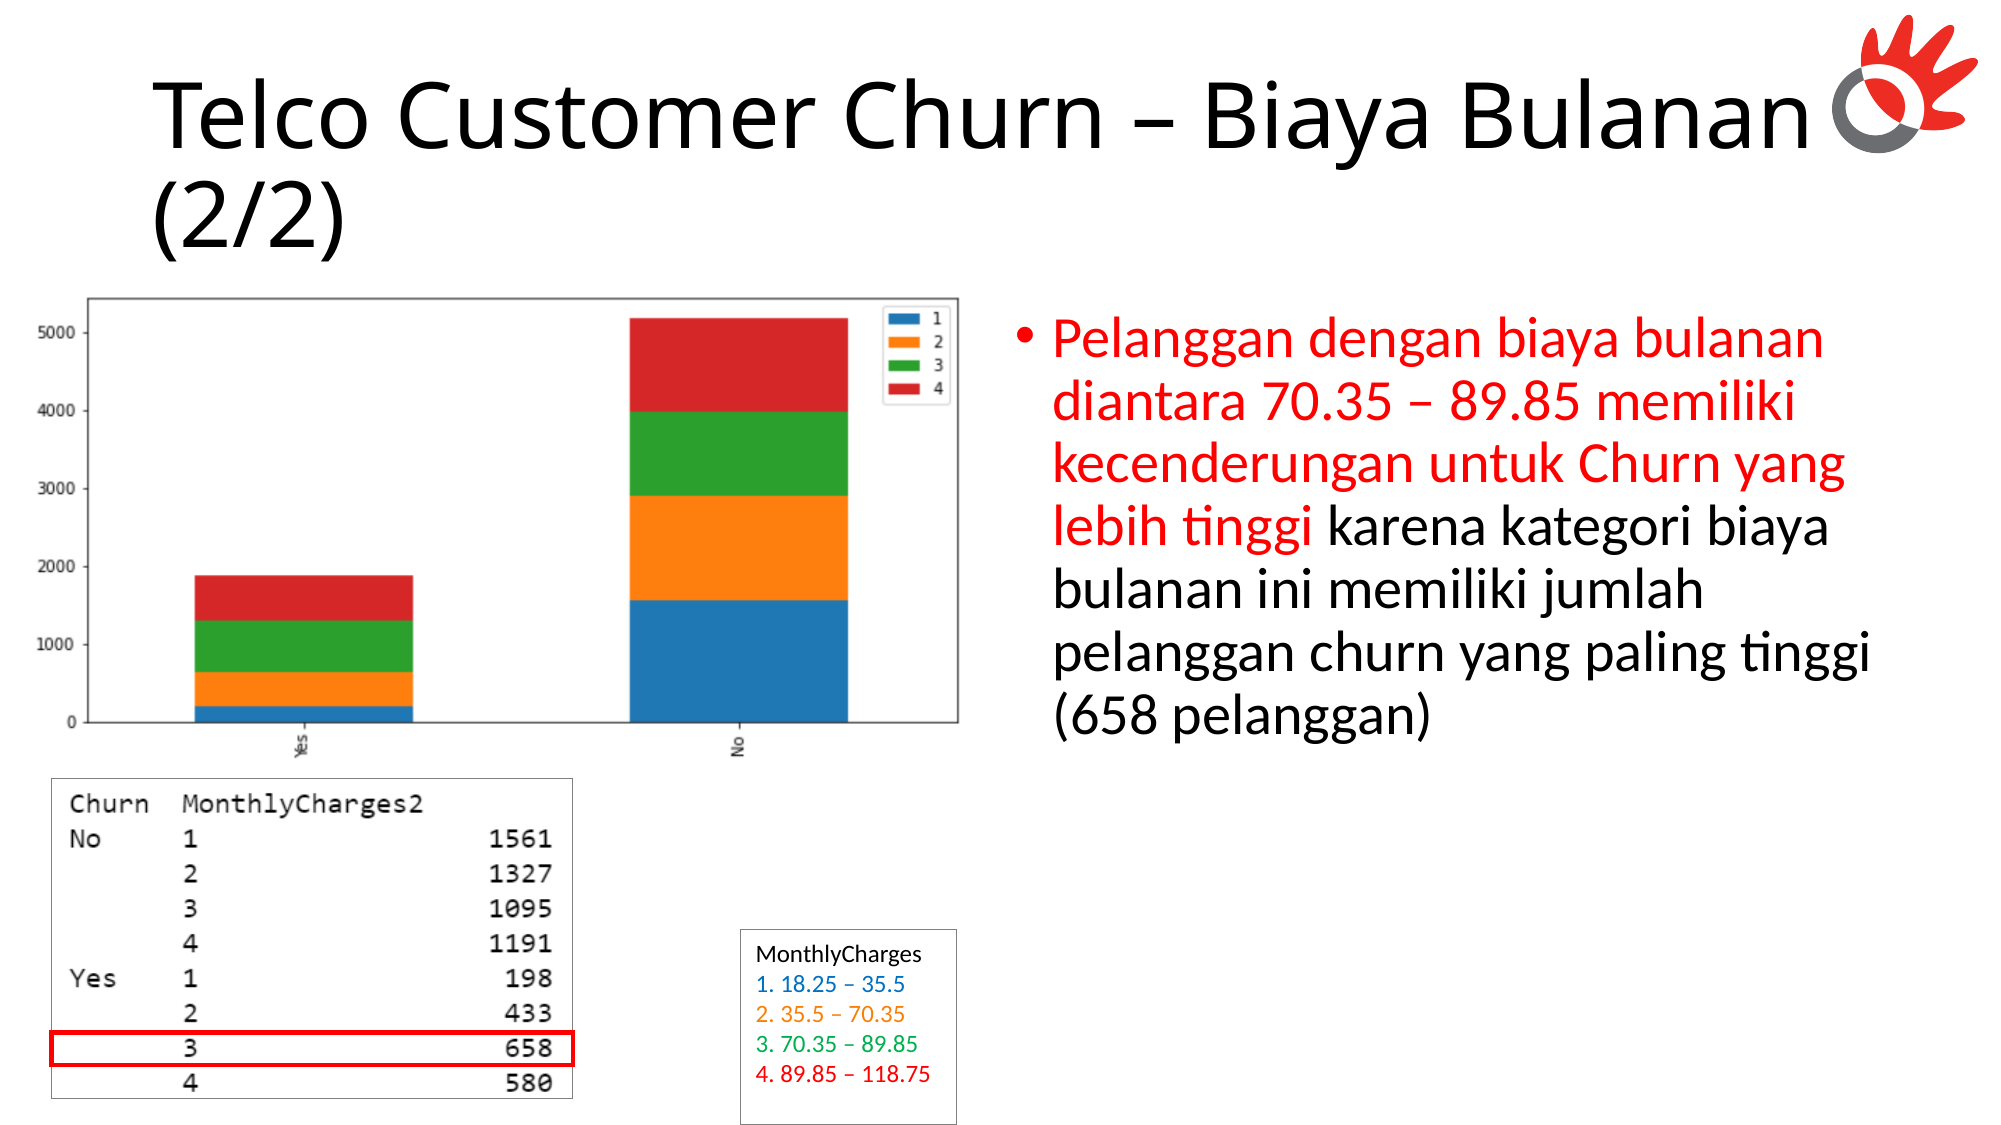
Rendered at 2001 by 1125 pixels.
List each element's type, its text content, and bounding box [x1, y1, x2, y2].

picture [29, 287, 978, 1099]
list Pelanggan dengan biaya bulanan diantara 70.35 – 89.85 memiliki kecenderungan untuk Churn yang lebih tinggi karena kategori biaya bulanan ini memiliki jumlah pelanggan churn yang paling tinggi (658 pelanggan) [999, 299, 1949, 1014]
text_box MonthlyCharges 1. 18.25 – 35.5 2. 35.5 – 70.35 3. 70.35 – 89.85 4. 89.85 – 118.75 [740, 929, 957, 1125]
title Telco Customer Churn – Biaya Bulanan (2/2) [137, 59, 1863, 278]
picture [1810, 0, 2000, 169]
